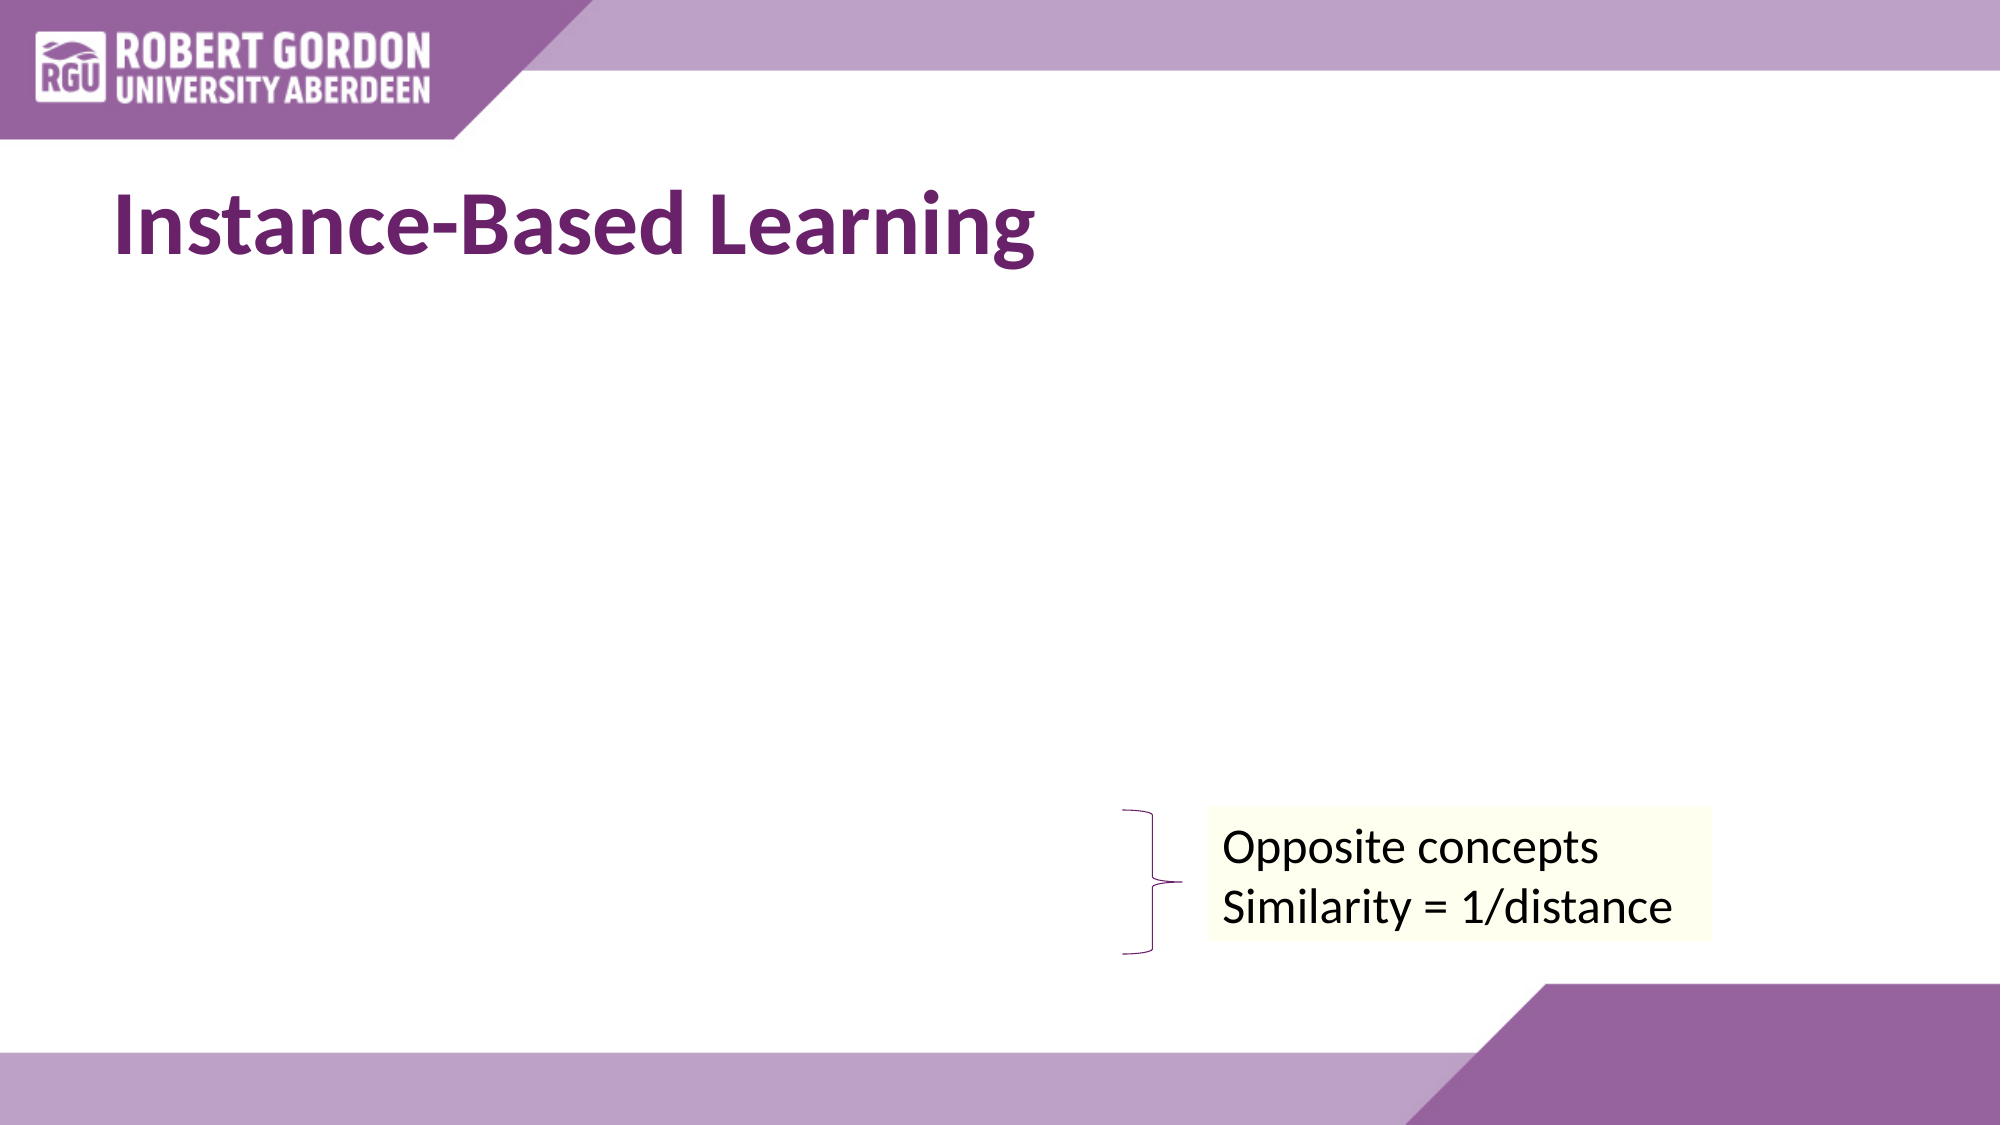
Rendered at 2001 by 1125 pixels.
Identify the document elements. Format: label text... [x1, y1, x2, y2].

picture [0, 0, 2000, 1125]
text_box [1122, 806, 1713, 954]
title Instance-Based Learning [97, 168, 1823, 293]
